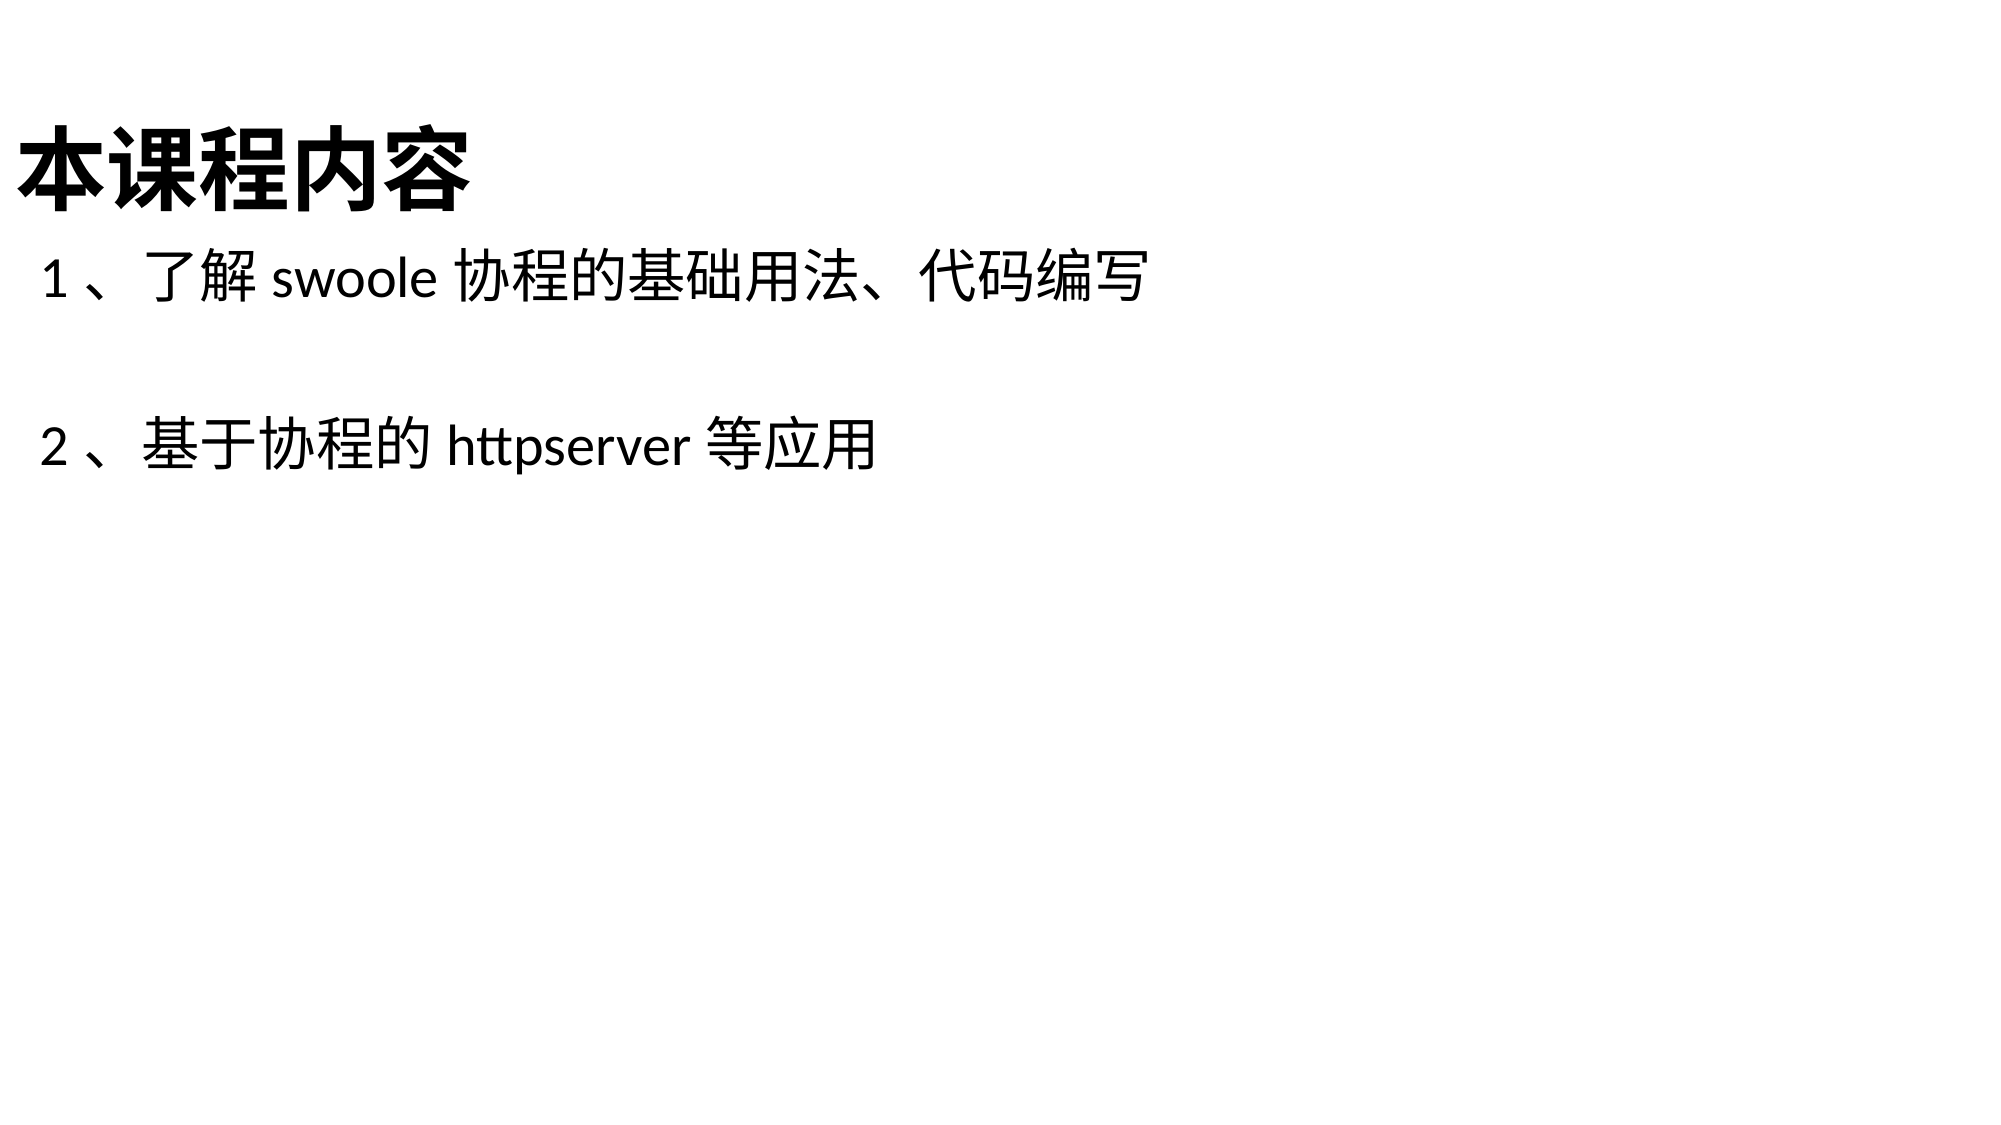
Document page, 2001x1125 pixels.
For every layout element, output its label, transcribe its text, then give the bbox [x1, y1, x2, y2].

title 本课程内容 [0, 59, 2000, 289]
list 1、了解swoole协程的基础用法、代码编写 2、基于协程的httpserver等应用 [24, 240, 1855, 1036]
